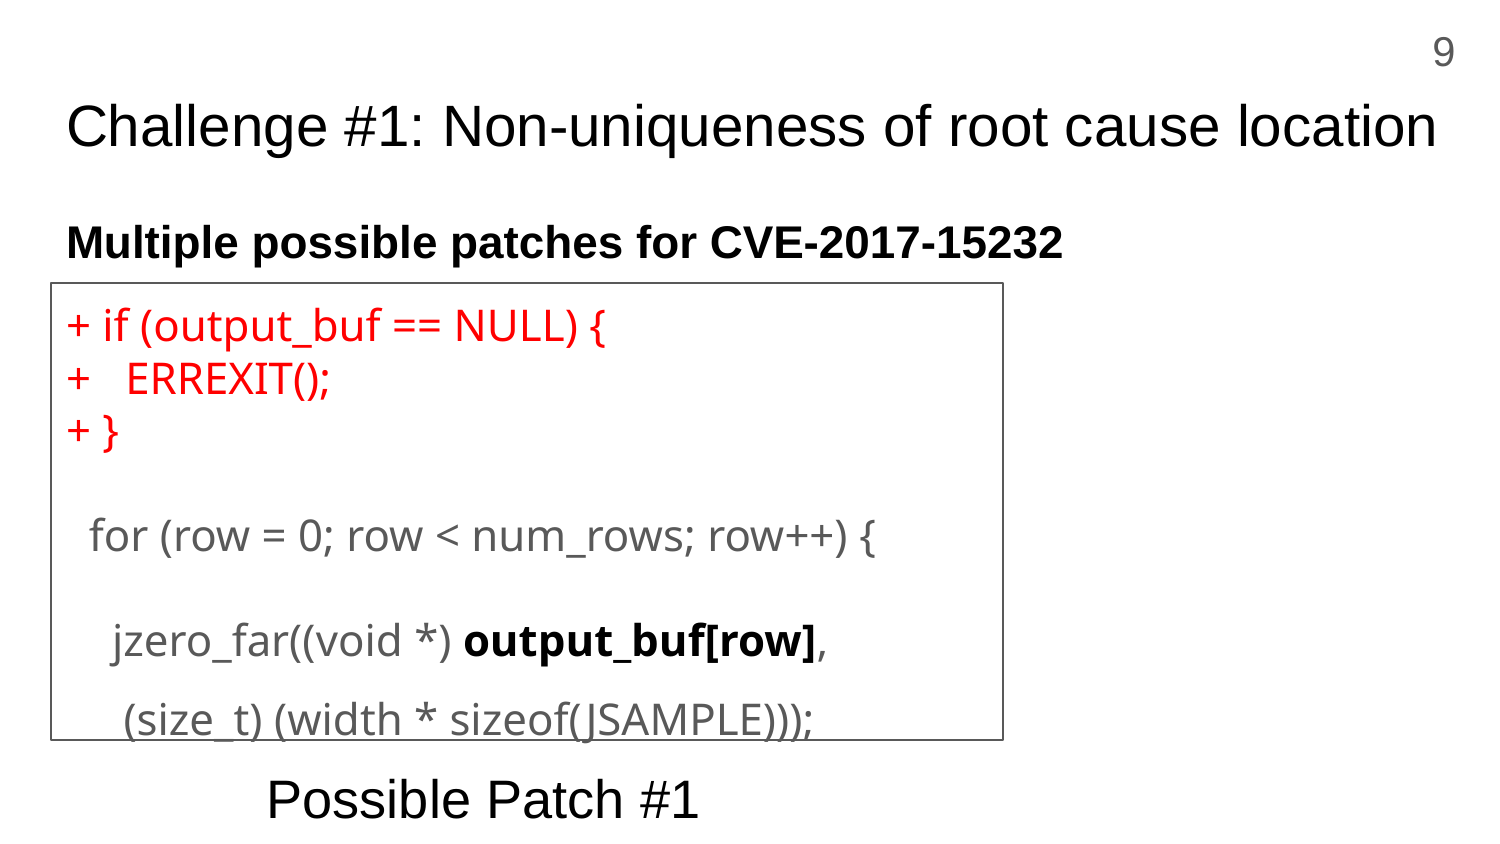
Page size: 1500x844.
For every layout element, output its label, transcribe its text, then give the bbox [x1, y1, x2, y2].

title Challenge #1: Non-uniqueness of root cause location [51, 72, 1480, 167]
slide_number 9 [1380, 17, 1471, 83]
list Multiple possible patches for CVE-2017-15232 [51, 189, 1449, 283]
text_box + if (output_buf == NULL) { + ERREXIT(); + } for (row = 0; row < num_rows; row++) { jzero_far((void *) output_buf[row], (size_t) (width * sizeof(JSAMPLE))); [51, 282, 1004, 741]
text_box Possible Patch #1 [251, 749, 797, 844]
